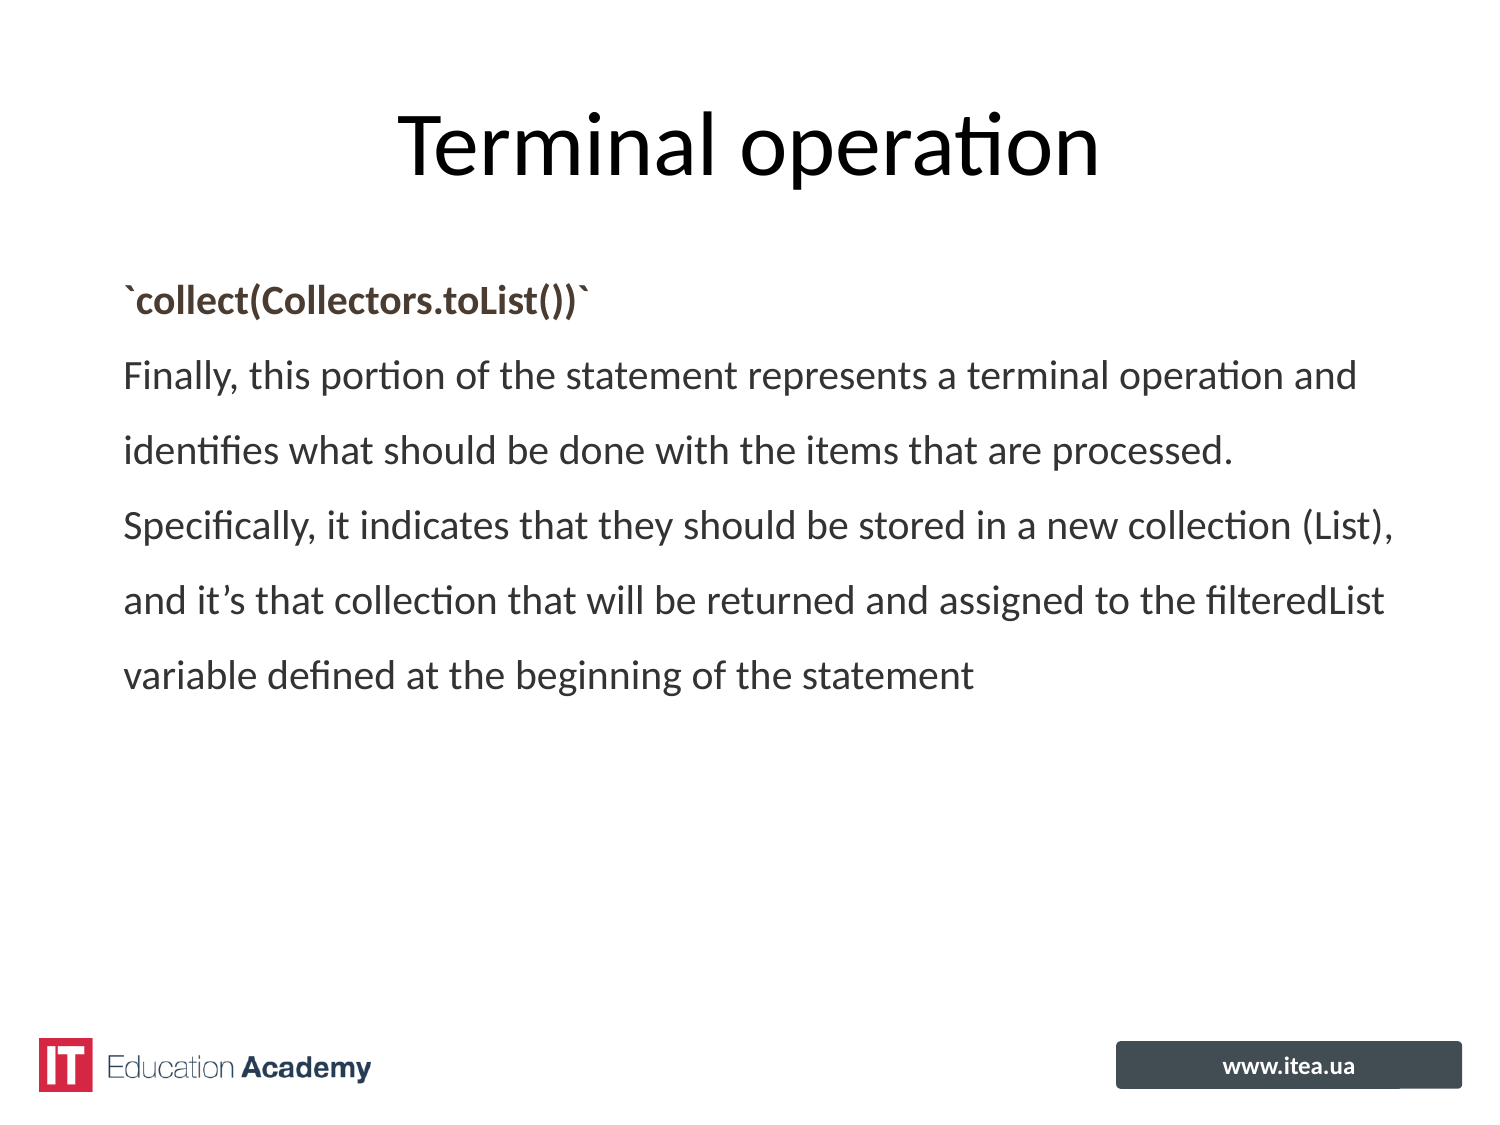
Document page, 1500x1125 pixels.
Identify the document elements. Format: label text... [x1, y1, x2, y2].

title Terminal operation [75, 45, 1425, 232]
picture [39, 1038, 371, 1092]
list `collect(Collectors.toList())` Finally, this portion of the statement represents a terminal operation and identifies what should be done with the items that are processed. Specifically, it indicates that they should be stored in a new collection (List), and it’s that collection that will be returned and assigned to the filteredList variable defined at the beginning of the statement [75, 232, 1425, 1005]
